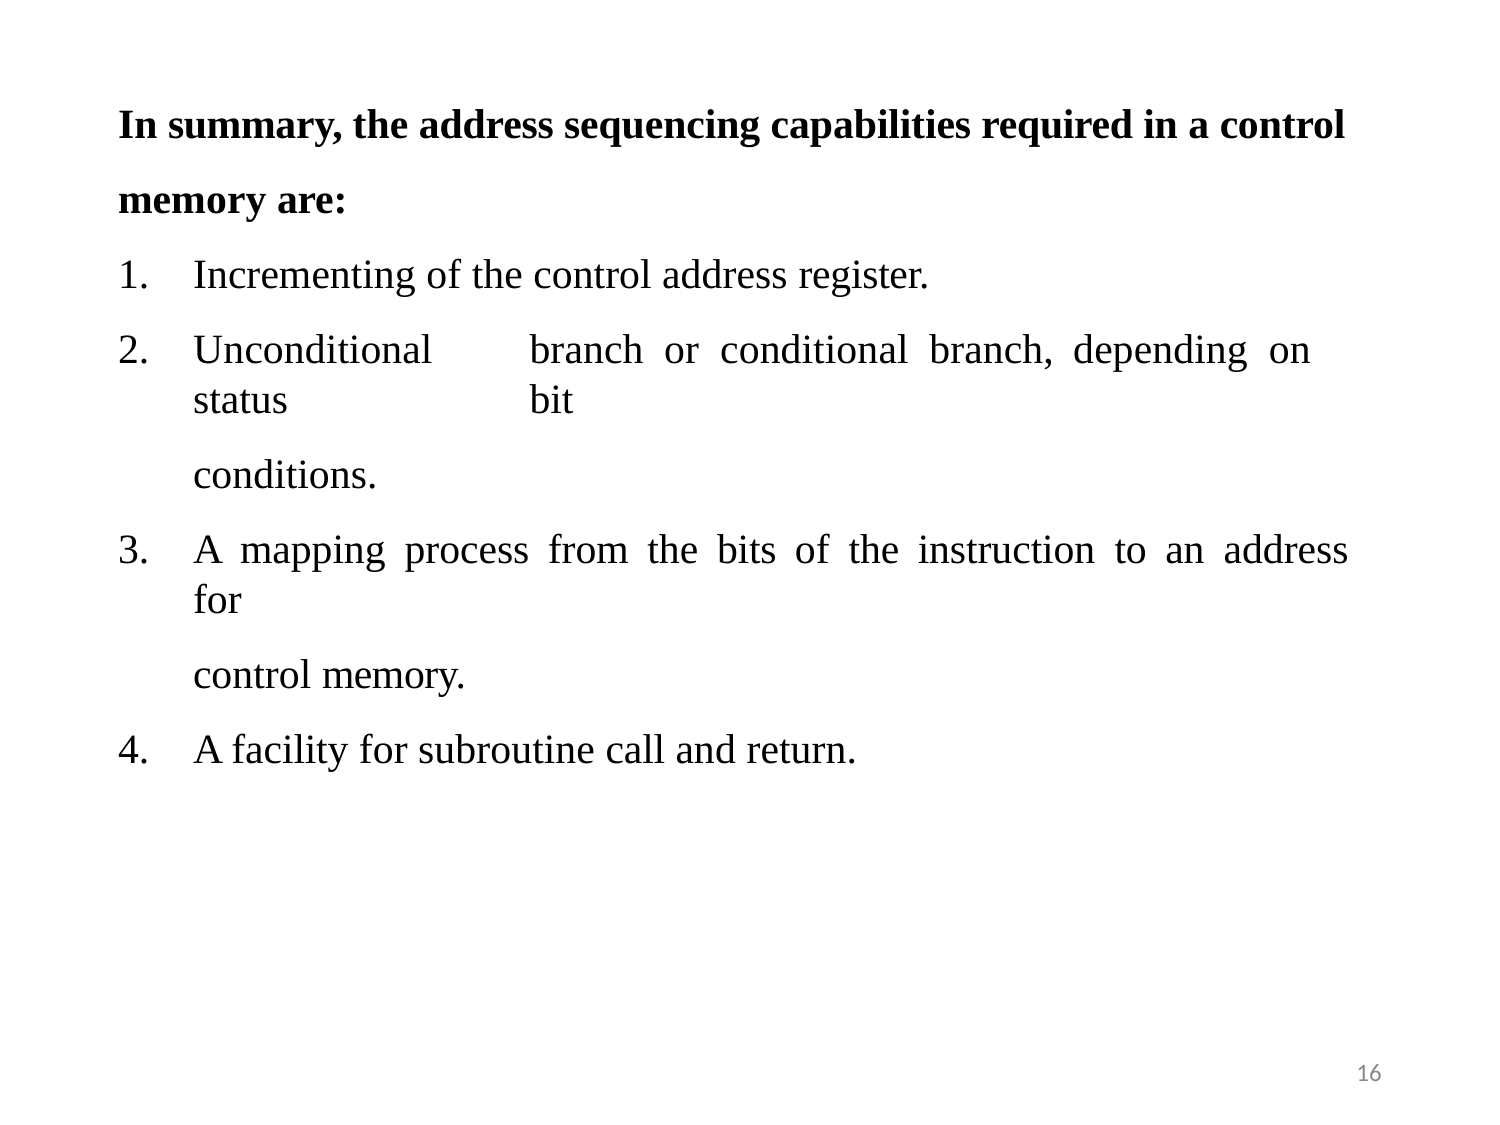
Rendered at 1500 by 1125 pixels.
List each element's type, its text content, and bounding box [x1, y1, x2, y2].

text_box In summary, the address sequencing capabilities required in a control memory are: Incrementing of the control address register. Unconditional branch or conditional branch, depending on status bit conditions. A mapping process from the bits of the instruction to an address for control memory. A facility for subroutine call and return. [116, 70, 1417, 773]
slide_number 16 [1350, 1060, 1389, 1125]
